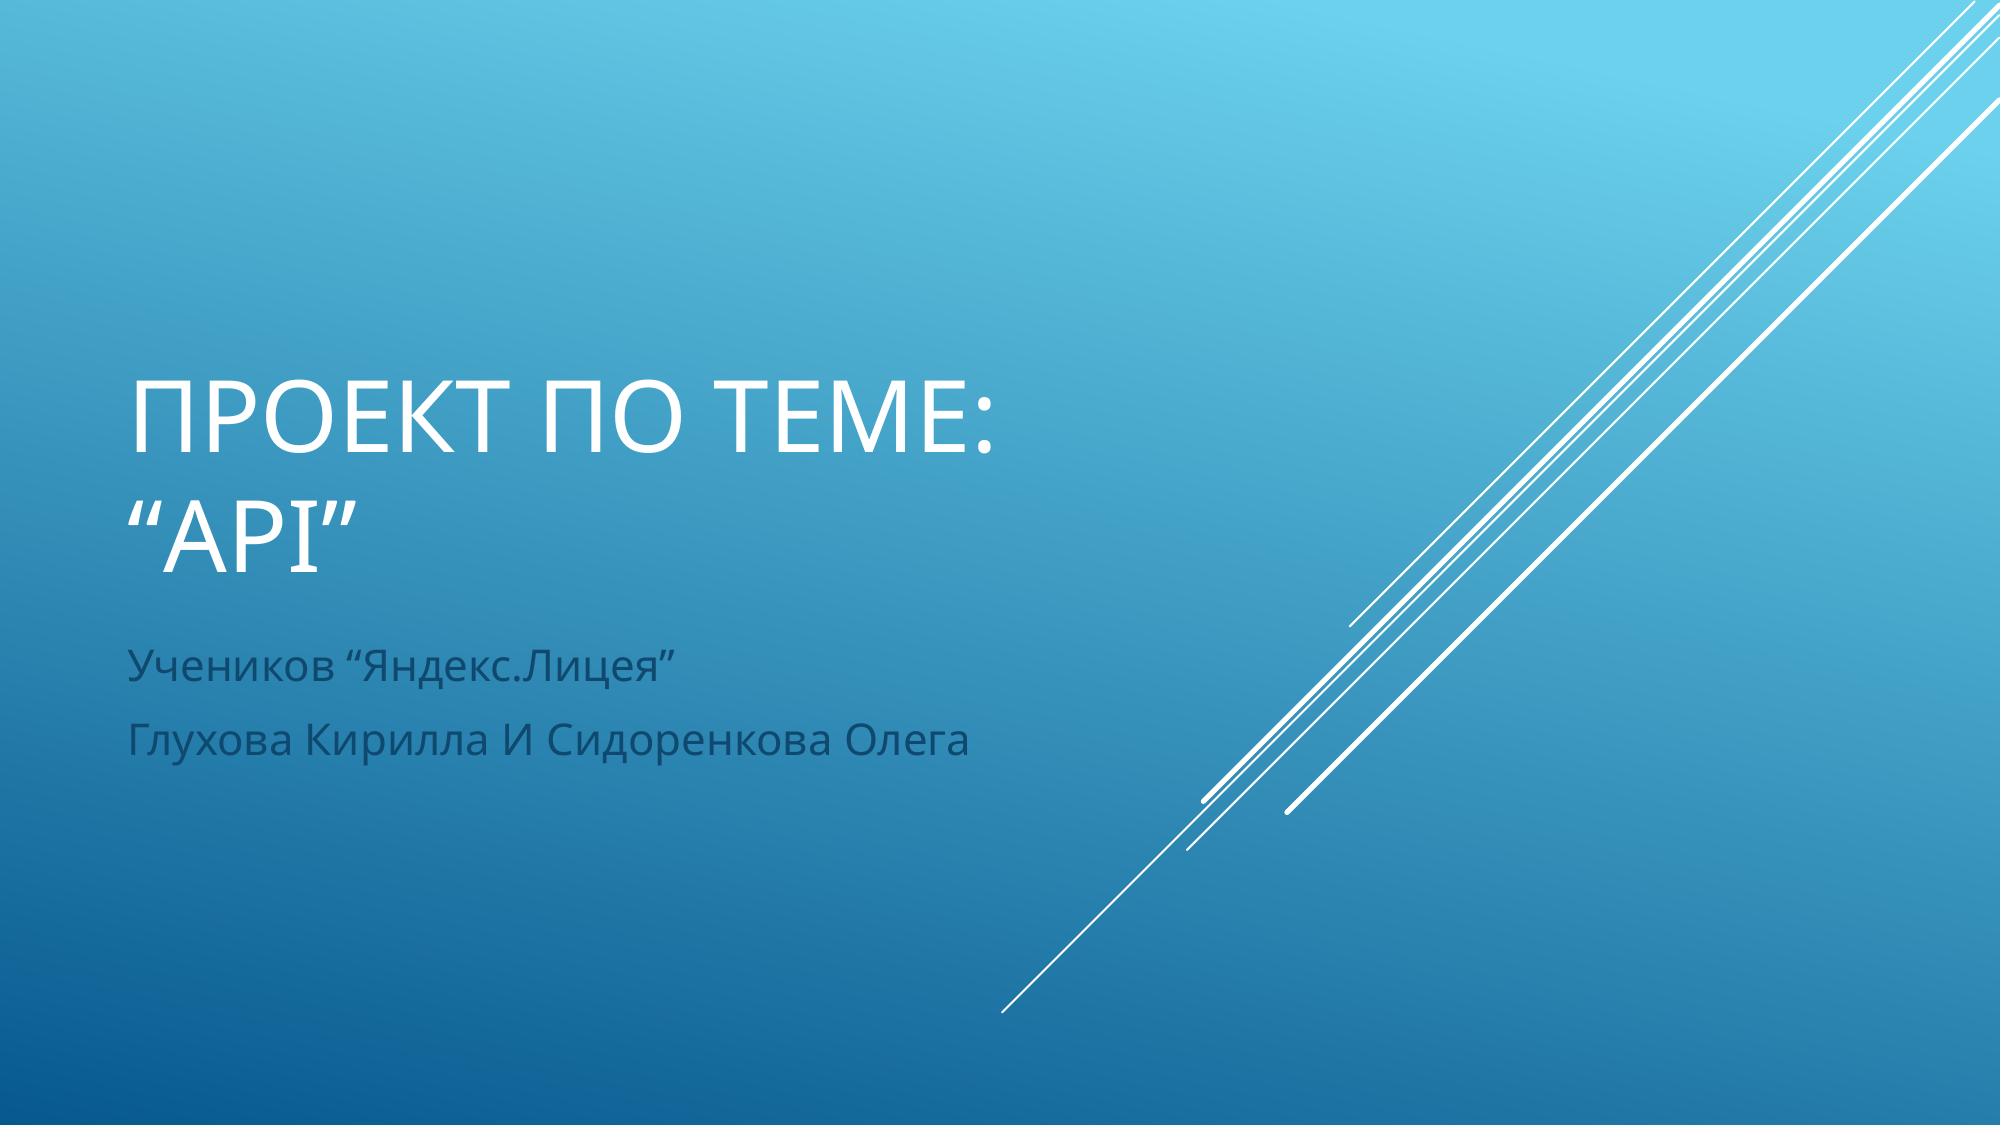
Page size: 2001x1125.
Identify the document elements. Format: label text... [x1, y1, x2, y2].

subtitle Учеников “Яндекс.Лицея” Глухова Кирилла И Сидоренкова Олега [112, 630, 1163, 950]
title Проект по теме: “API” [112, 112, 1425, 600]
